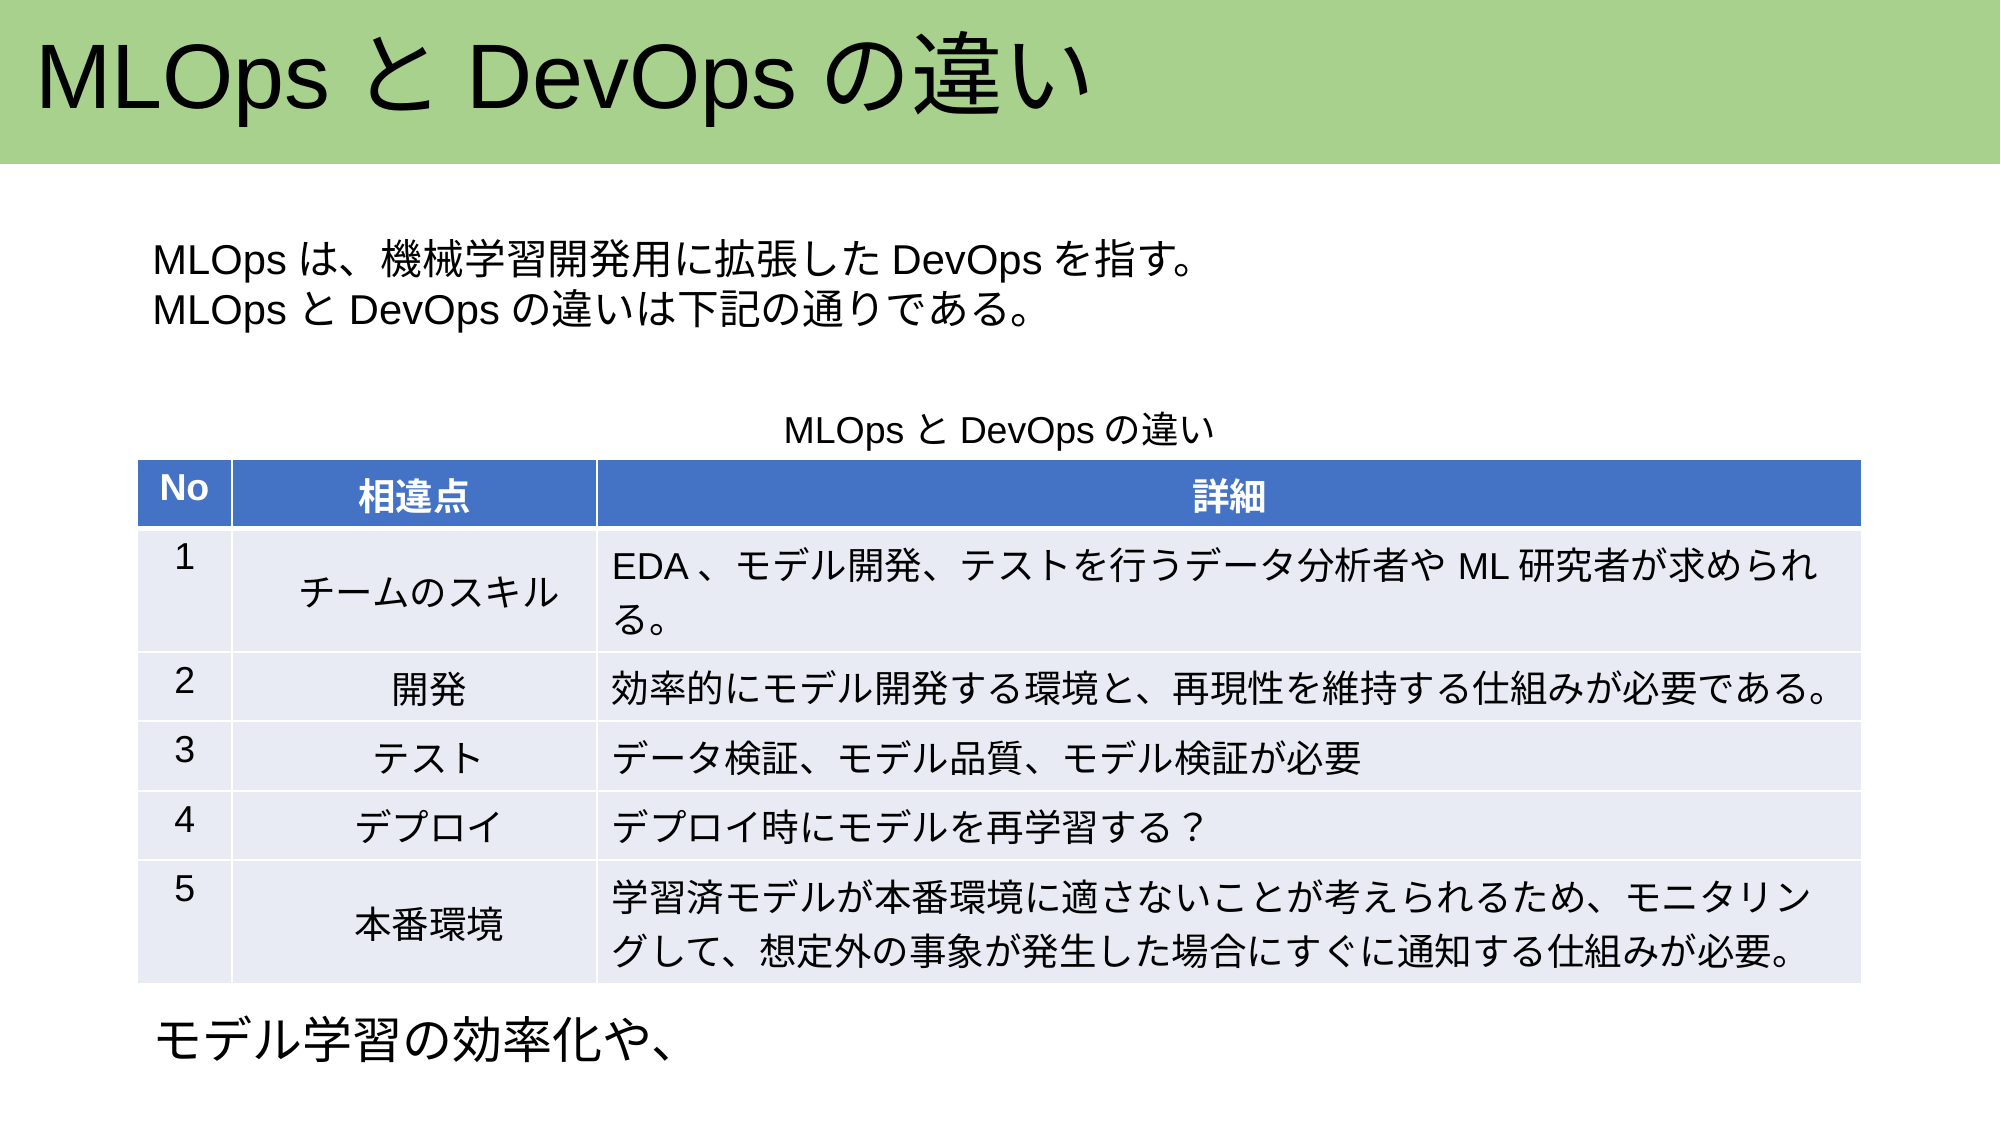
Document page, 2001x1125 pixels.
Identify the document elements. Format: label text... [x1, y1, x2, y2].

table_cell データ検証、モデル品質、モデル検証が必要 [598, 722, 1861, 790]
table_cell 効率的にモデル開発する環境と、再現性を維持する仕組みが必要である。 [598, 653, 1861, 720]
table_cell 1 [138, 531, 231, 651]
table_cell 学習済モデルが本番環境に適さないことが考えられるため、モニタリングして、想定外の事象が発生した場合にすぐに通知する仕組みが必要。 [598, 861, 1861, 983]
title MLOpsとDevOpsの違い [20, 27, 1848, 132]
table_header 相違点 [233, 460, 596, 526]
table_cell 2 [138, 653, 231, 720]
list モデル学習の効率化や、 [137, 992, 1863, 1088]
table_header 詳細 [598, 460, 1861, 526]
table_cell 4 [138, 792, 231, 859]
table_cell テスト [233, 722, 596, 790]
text_box MLOpsとDevOpsの違い [559, 398, 1441, 459]
table_cell 5 [138, 861, 231, 983]
table_cell 3 [138, 722, 231, 790]
table_cell チームのスキル [233, 531, 596, 651]
table_cell 本番環境 [233, 861, 596, 983]
table_cell EDA、モデル開発、テストを行うデータ分析者やML研究者が求められる。 [598, 531, 1861, 651]
table_cell デプロイ時にモデルを再学習する？ [598, 792, 1861, 859]
table_cell 開発 [233, 653, 596, 720]
table_header No [138, 460, 231, 526]
table_cell デプロイ [233, 792, 596, 859]
list MLOpsは、機械学習開発用に拡張したDevOpsを指す。 MLOpsとDevOpsの違いは下記の通りである。 [137, 225, 1863, 380]
